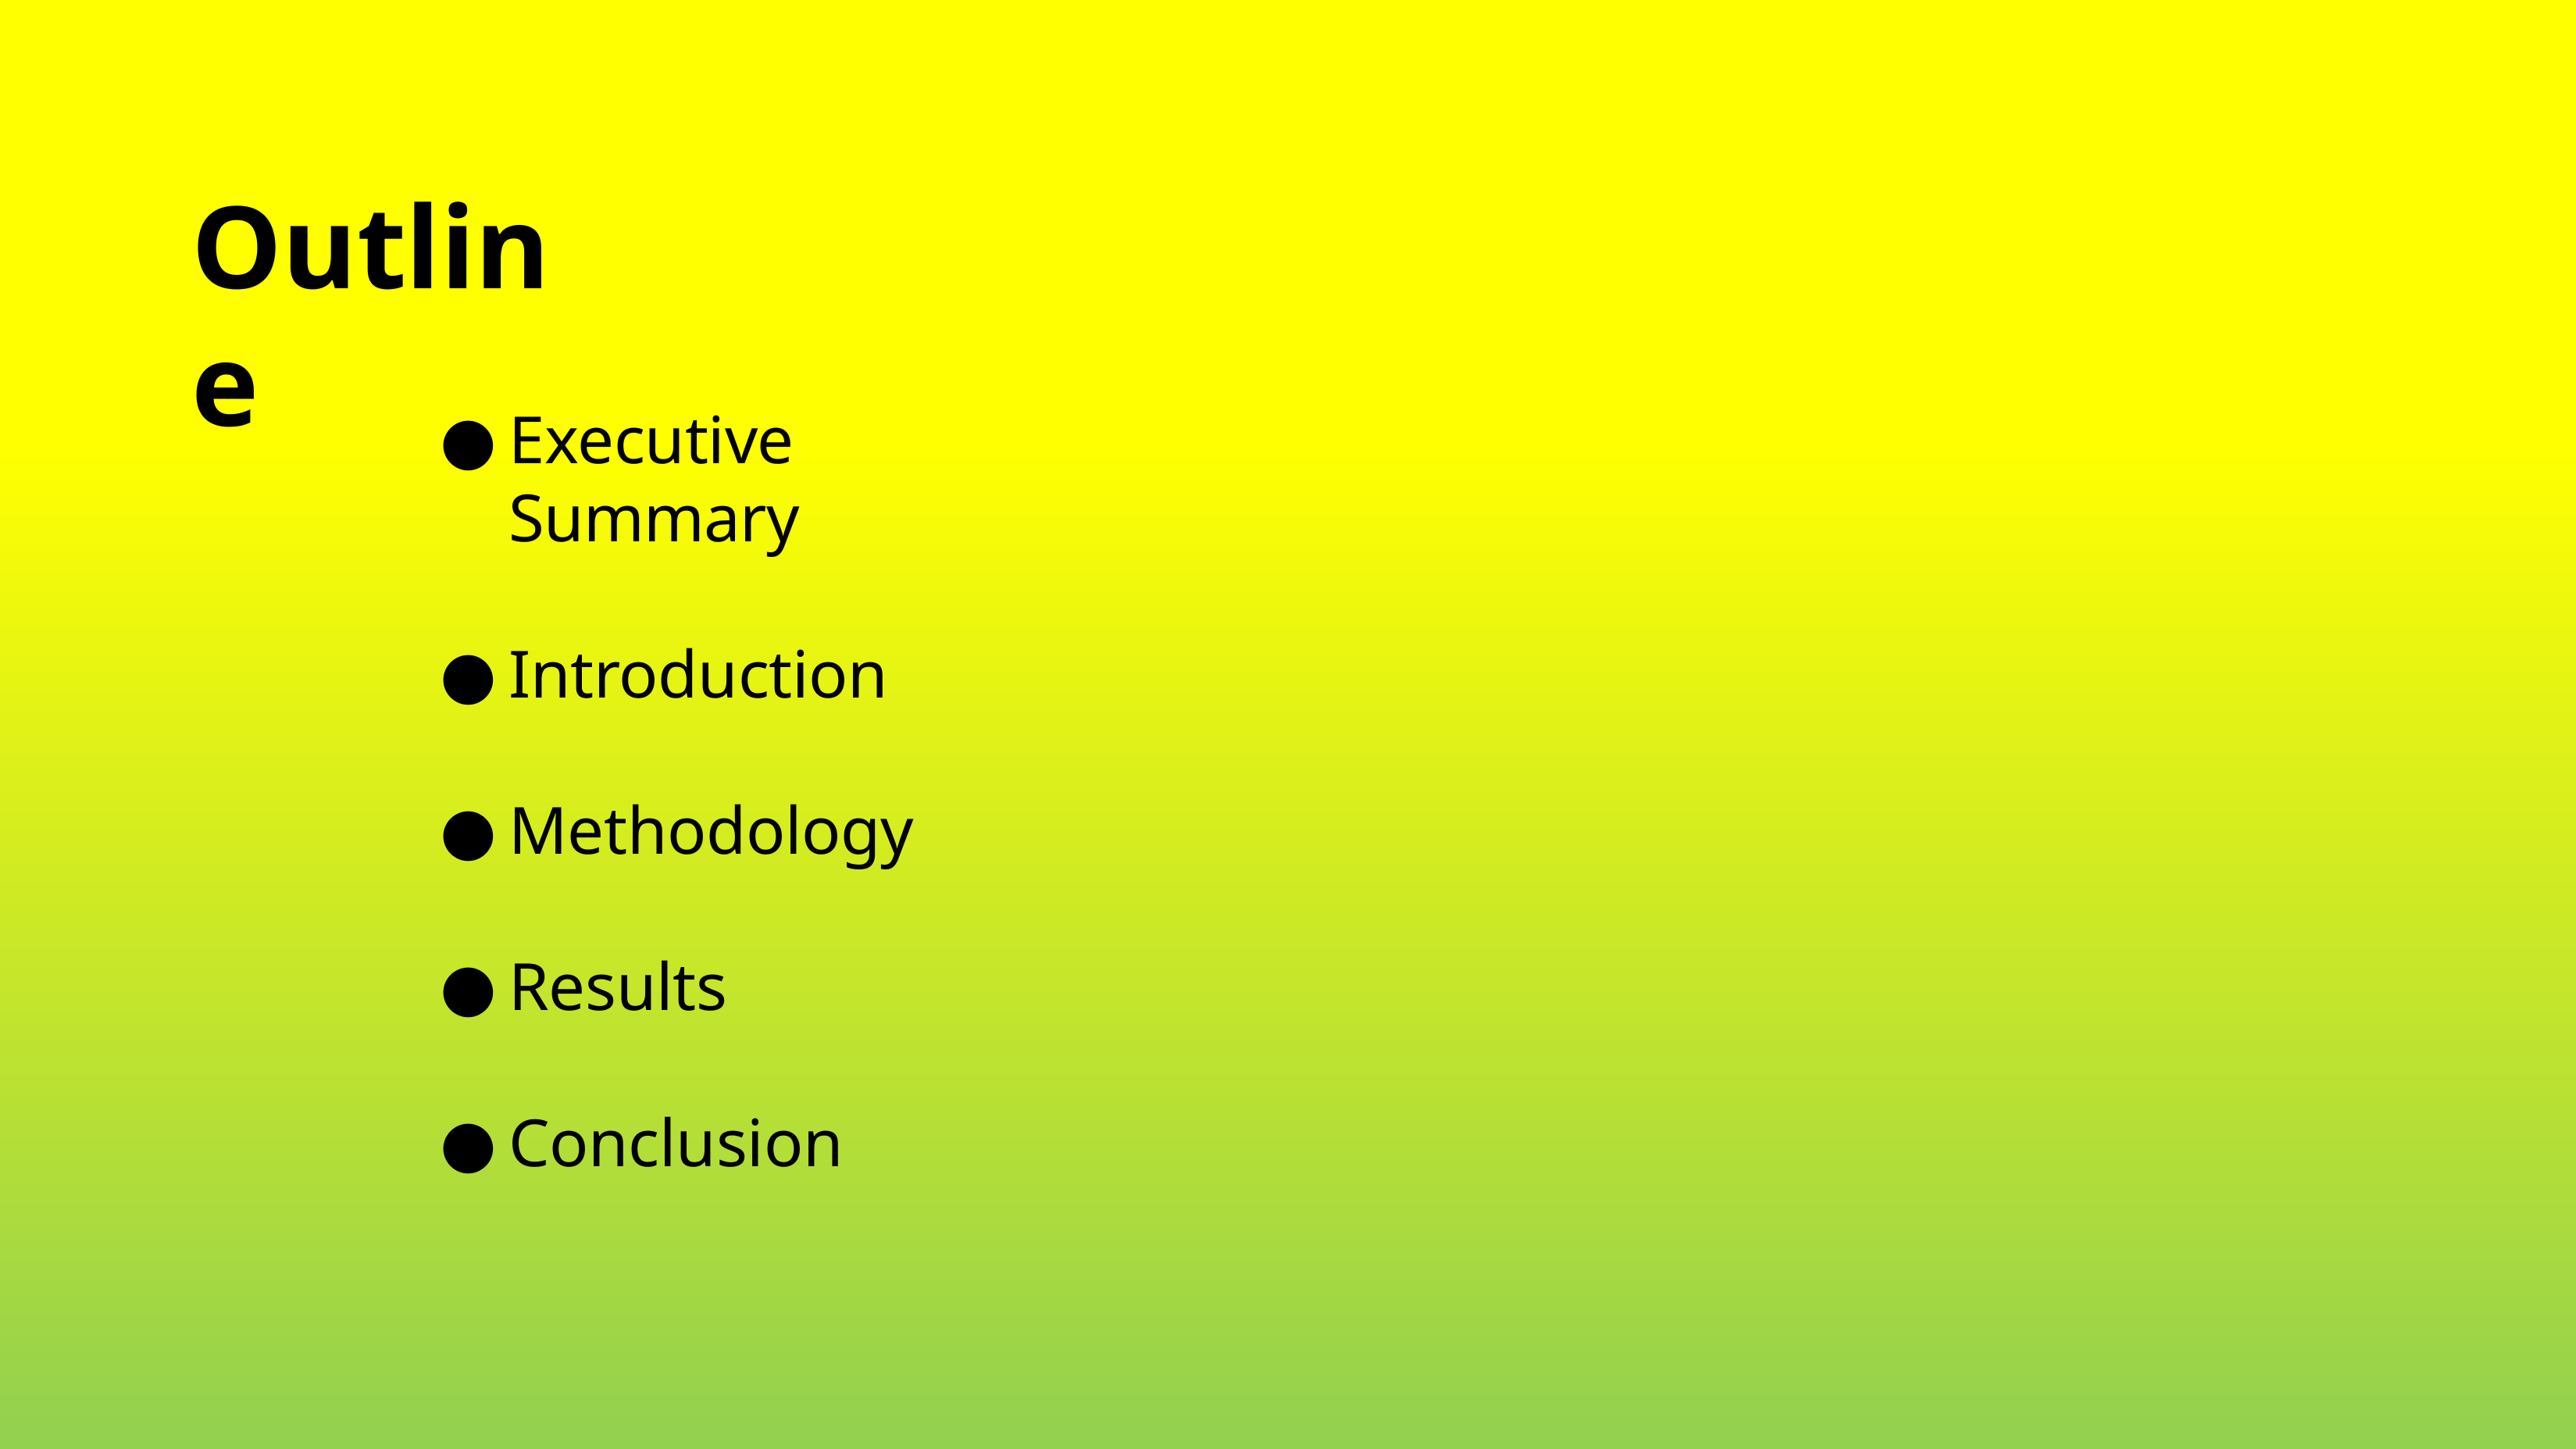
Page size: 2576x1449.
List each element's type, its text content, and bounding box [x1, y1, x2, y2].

text_box Executive Summary Introduction Methodology Results Conclusion [438, 397, 1080, 1180]
title Outline [190, 173, 561, 449]
